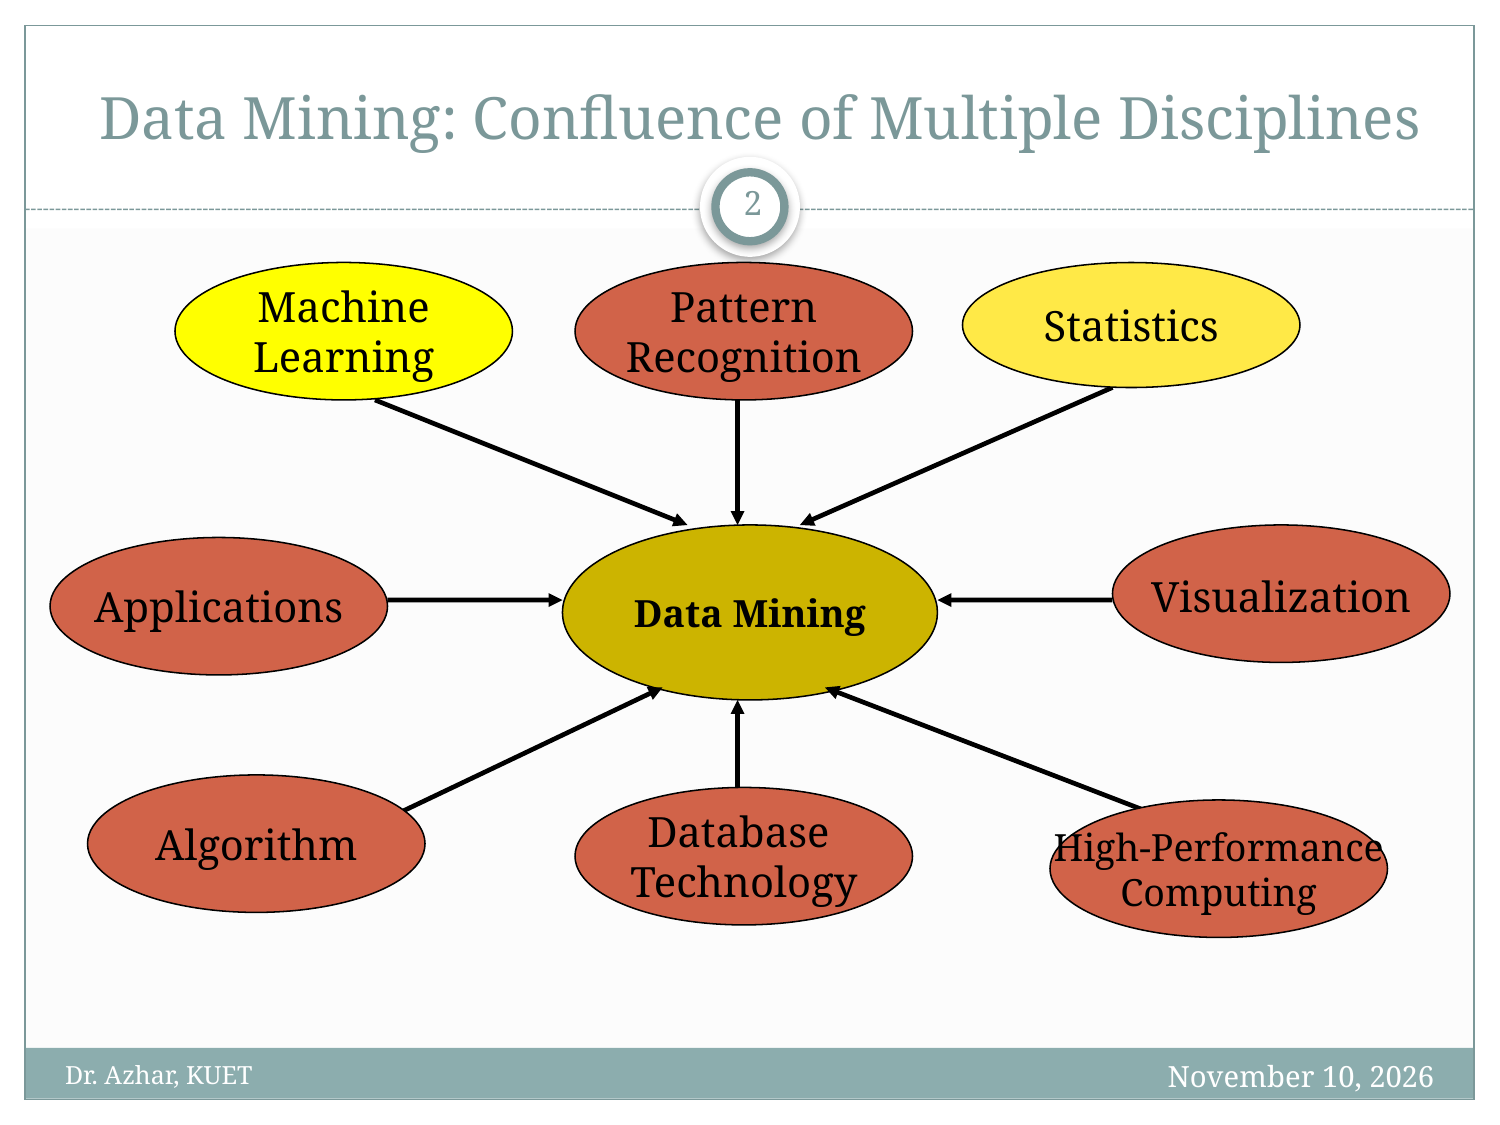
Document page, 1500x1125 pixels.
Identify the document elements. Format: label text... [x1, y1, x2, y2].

text_box Applications [50, 537, 388, 675]
text_box [387, 593, 563, 607]
slide_number 2 [715, 168, 791, 241]
text_box Data Mining [562, 524, 938, 700]
text_box High-Performance Computing [1050, 799, 1388, 938]
text_box [731, 699, 744, 787]
text_box [374, 399, 688, 527]
text_box Visualization [1112, 524, 1450, 663]
text_box [731, 399, 744, 526]
text_box Algorithm [87, 774, 426, 913]
footer Dr. Azhar, KUET [50, 1051, 638, 1112]
text_box Pattern Recognition [575, 262, 913, 400]
text_box Database Technology [575, 787, 913, 925]
text_box [937, 593, 1113, 607]
title Data Mining: Confluence of Multiple Disciplines [62, 50, 1475, 175]
text_box Statistics [962, 262, 1300, 388]
text_box [825, 686, 1139, 808]
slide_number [950, 1050, 1450, 1111]
text_box Machine Learning [174, 262, 513, 400]
text_box [404, 687, 663, 811]
text_box [799, 388, 1112, 526]
